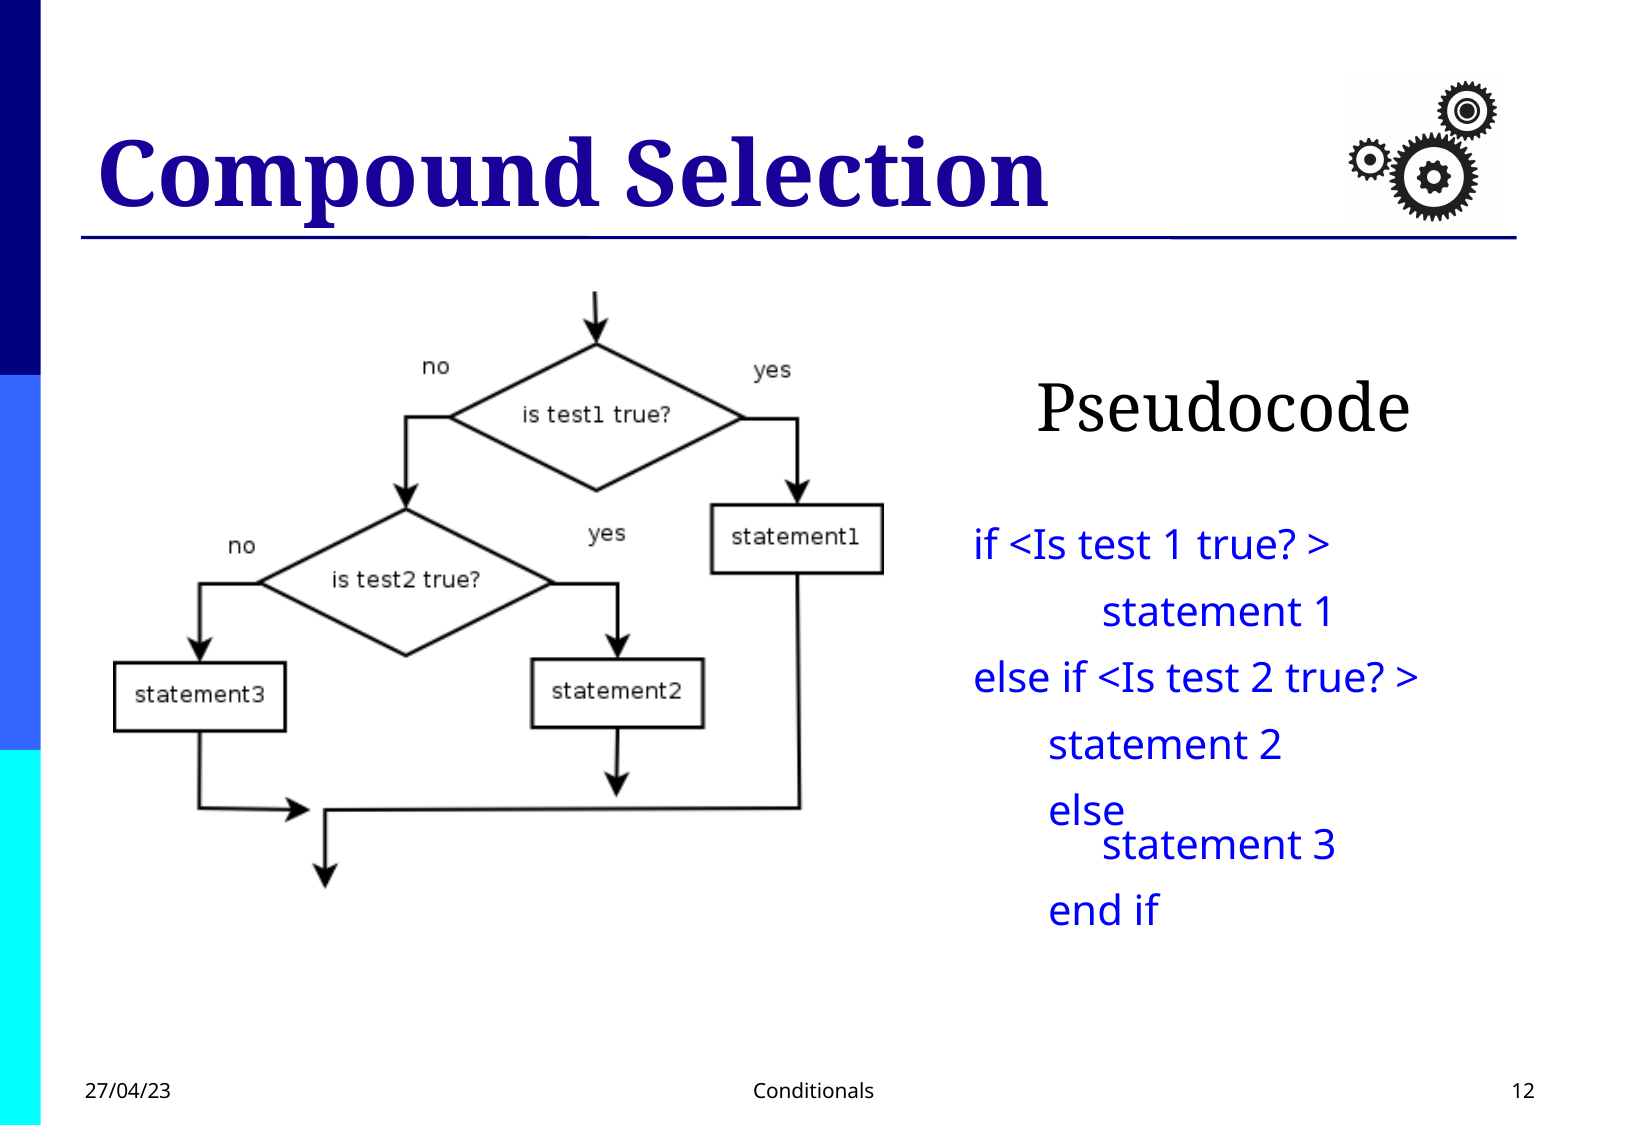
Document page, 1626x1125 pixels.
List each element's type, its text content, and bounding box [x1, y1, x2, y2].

picture [113, 290, 884, 892]
text_box Pseudocode [1036, 311, 1463, 512]
slide_number 12 [1170, 1070, 1550, 1125]
picture [1343, 75, 1500, 225]
title Compound Selection [81, 45, 1544, 233]
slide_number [70, 1070, 450, 1125]
text_box if <Is test 1 true? > statement 1 else if <Is test 2 true? > statement 2 else statement 3 end if [883, 527, 1463, 942]
footer Conditionals [556, 1070, 1071, 1125]
